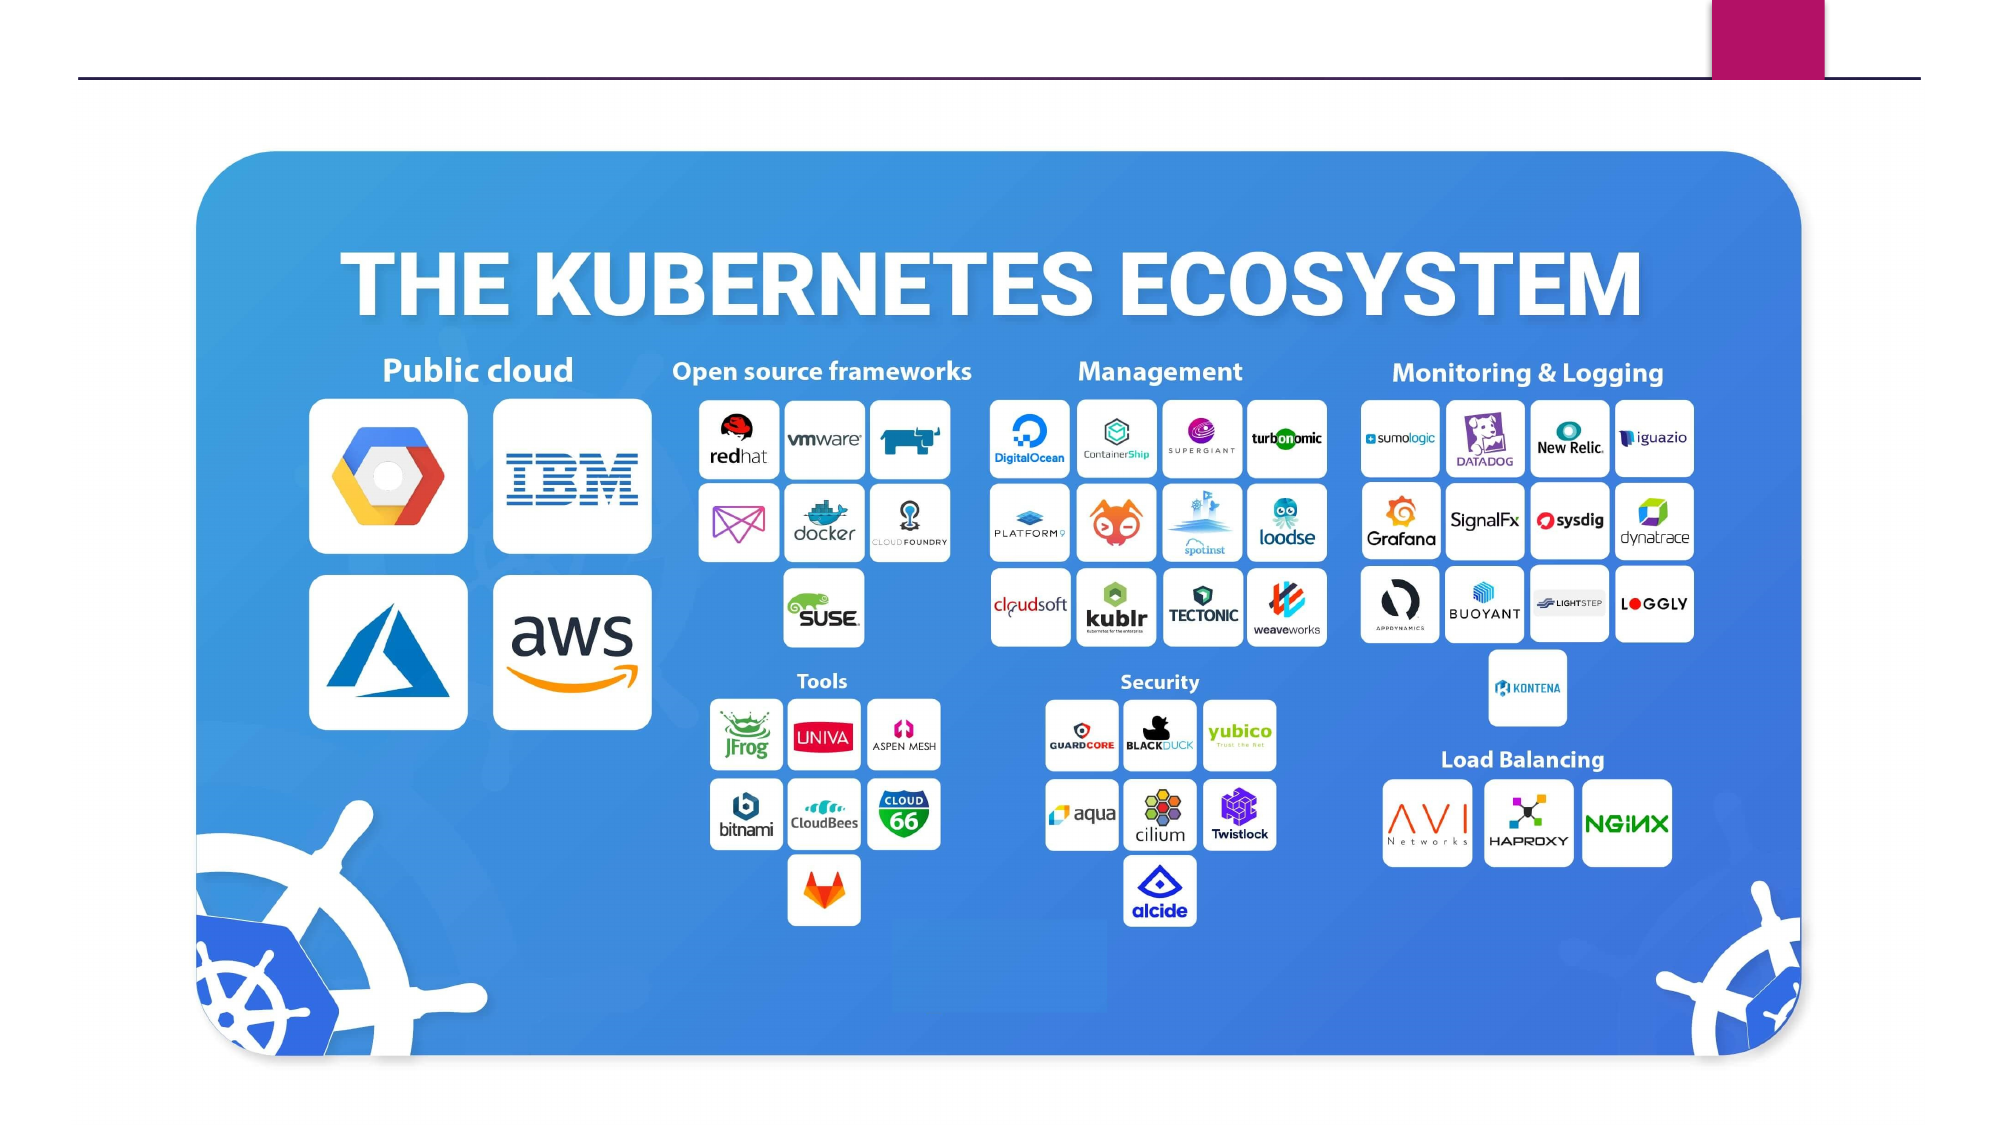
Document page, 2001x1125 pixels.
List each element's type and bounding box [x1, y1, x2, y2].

list [71, 80, 1925, 1125]
